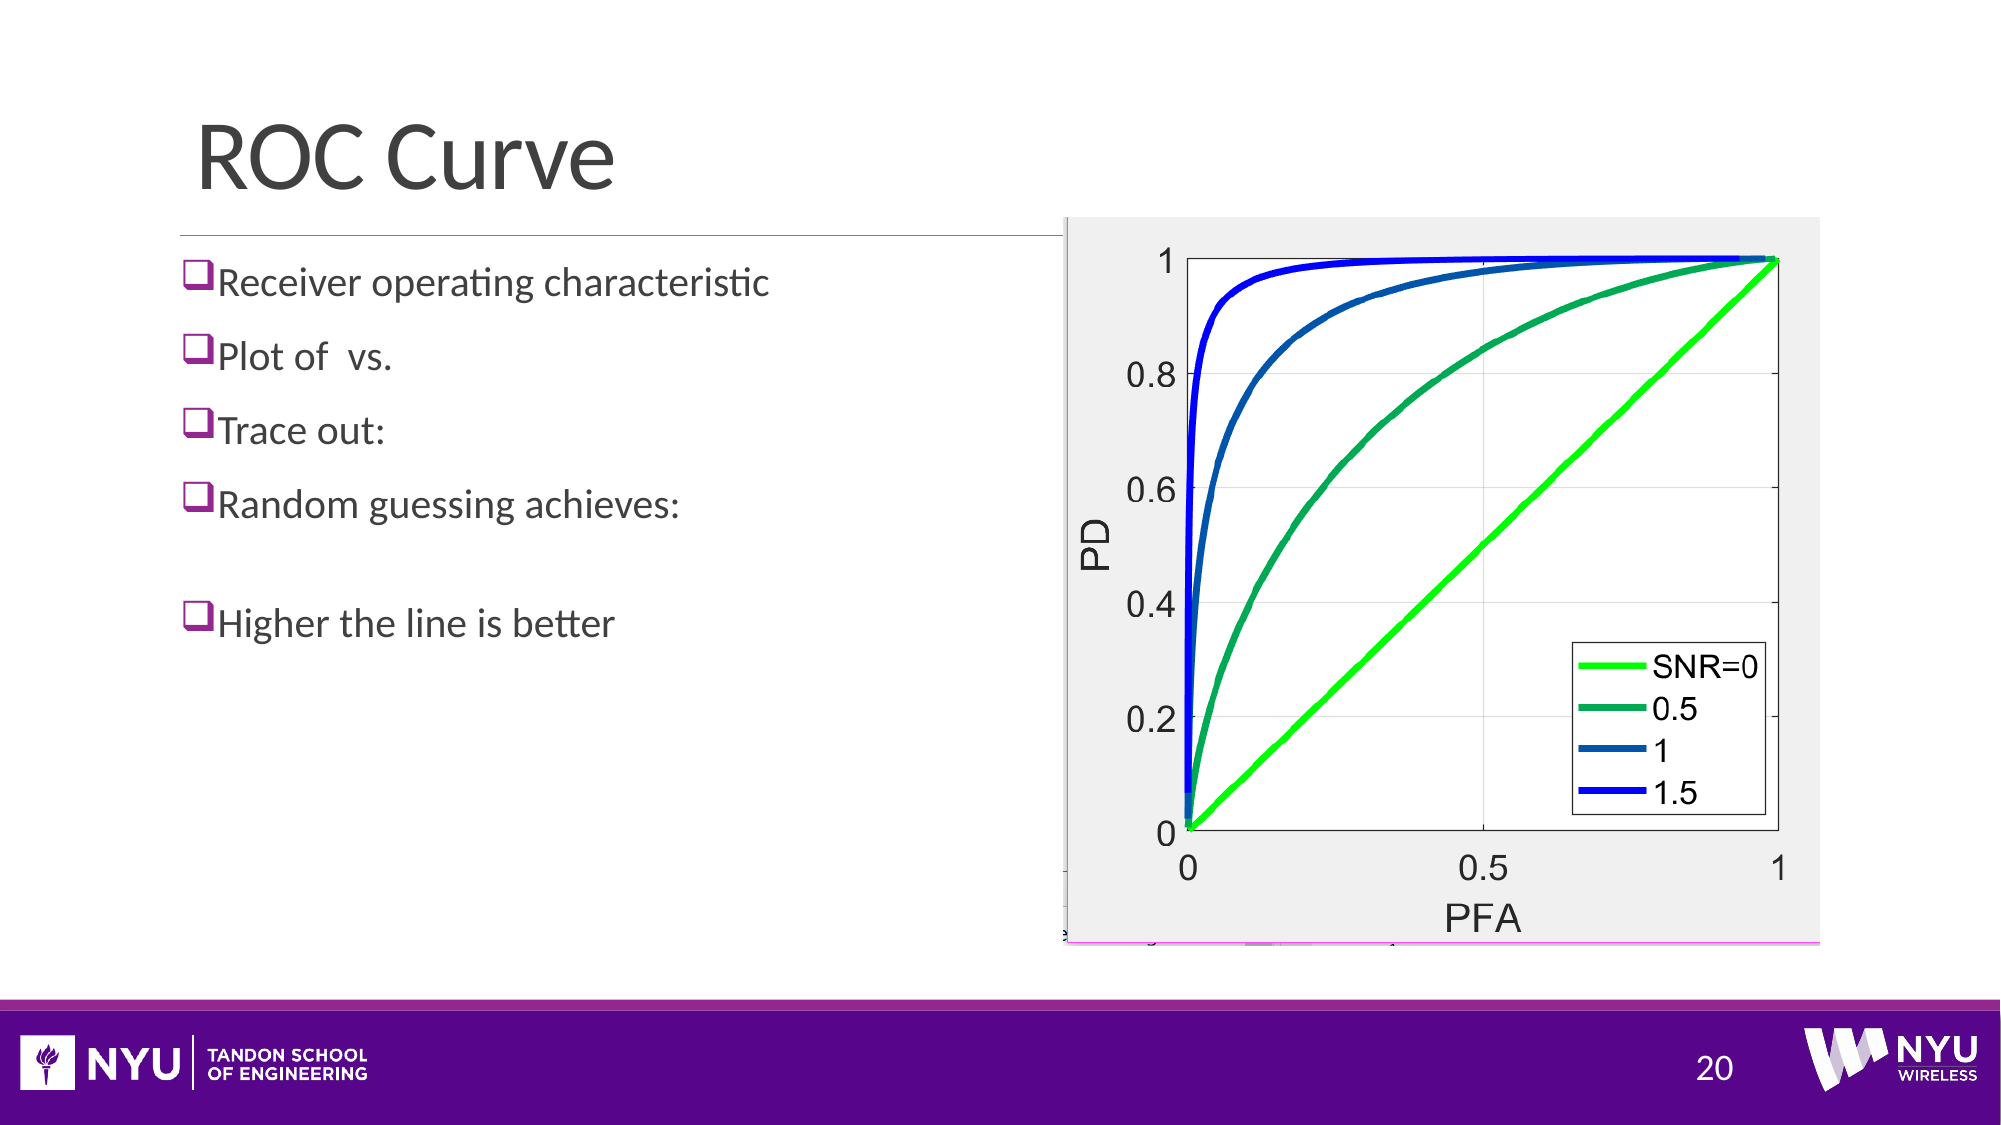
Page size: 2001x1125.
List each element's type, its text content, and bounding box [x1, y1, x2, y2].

slide_number 20 [1533, 1035, 1749, 1096]
picture [1062, 217, 1821, 946]
title ROC Curve [180, 47, 1830, 218]
